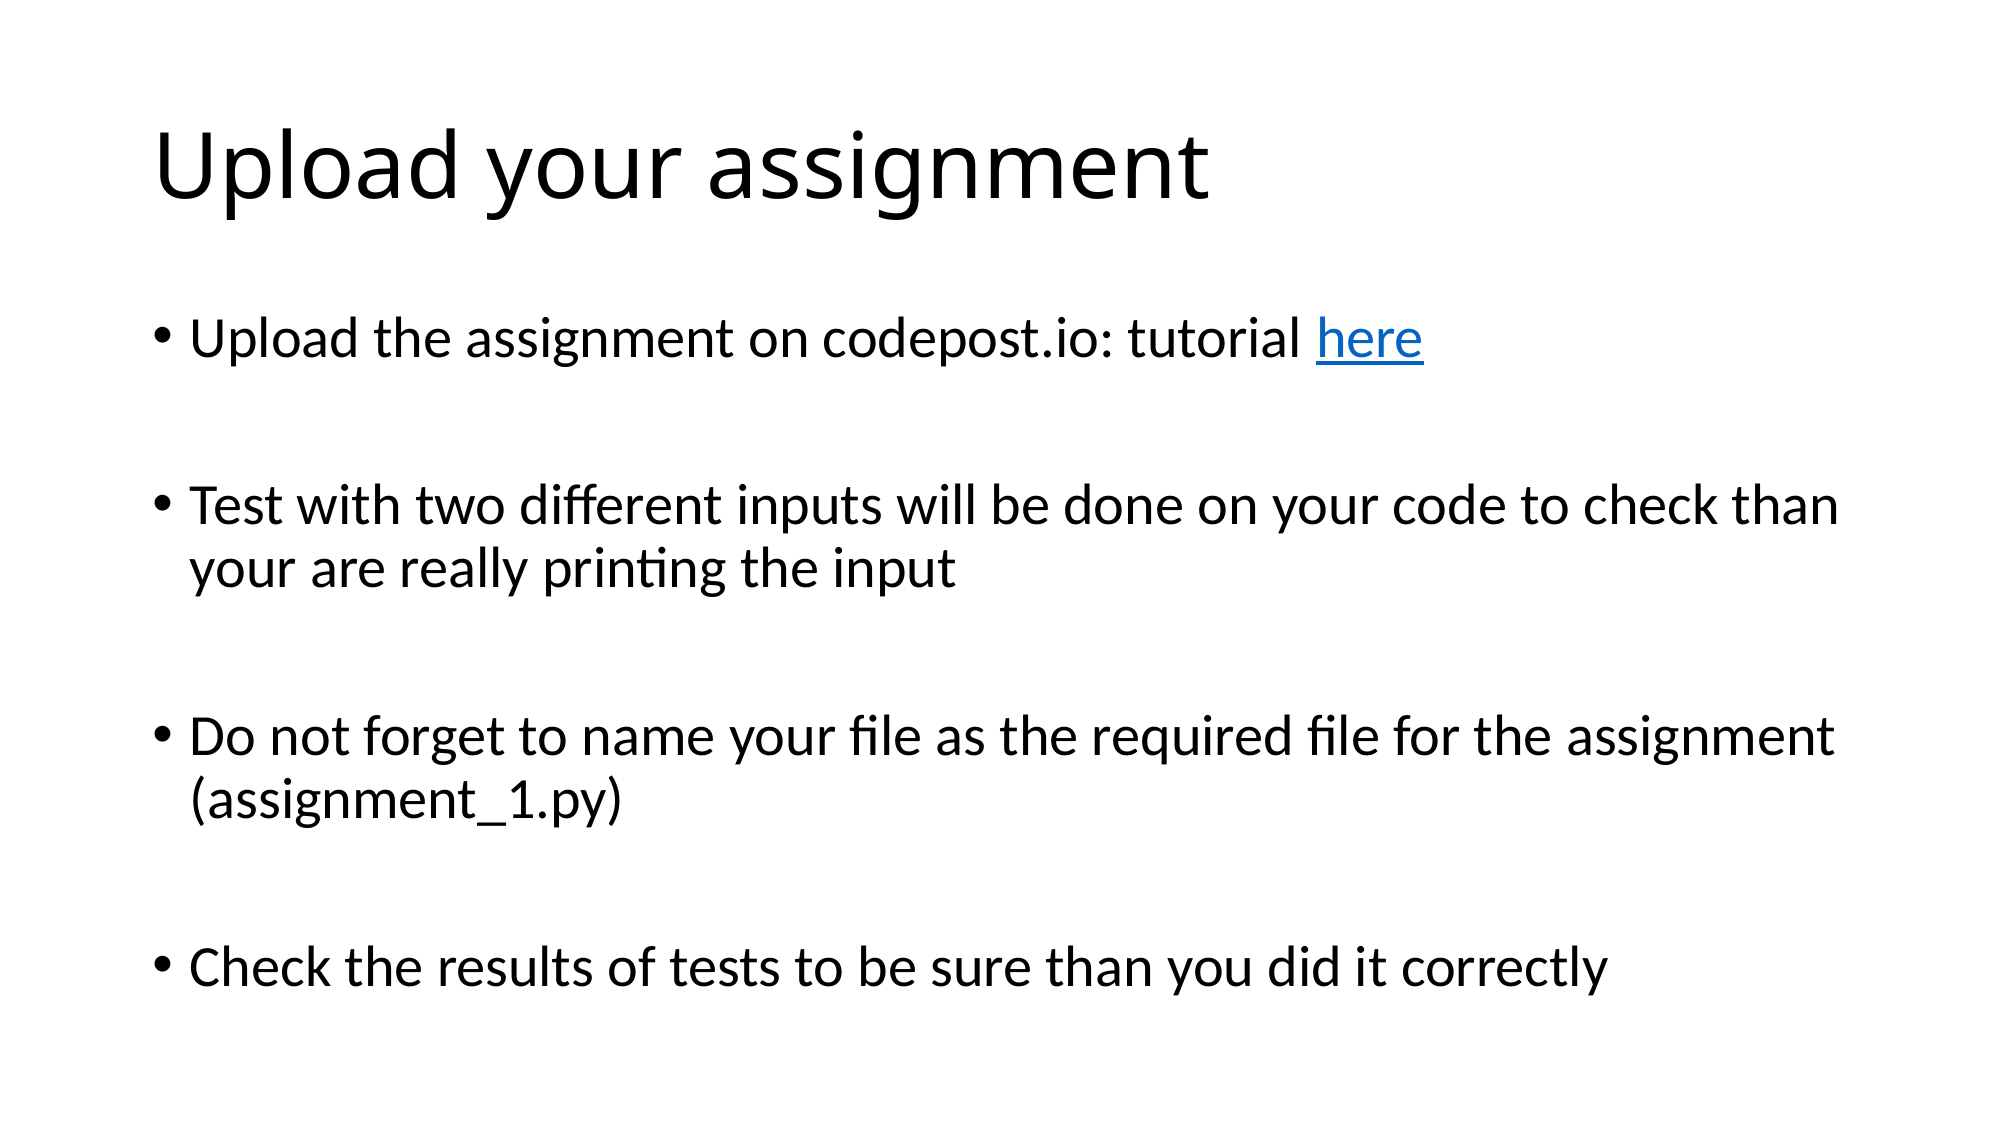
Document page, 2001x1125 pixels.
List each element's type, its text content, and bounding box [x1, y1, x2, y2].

list Upload the assignment on codepost.io: tutorial here Test with two different inputs will be done on your code to check than your are really printing the input Do not forget to name your file as the required file for the assignment (assignment_1.py) Check the results of tests to be sure than you did it correctly [137, 299, 1863, 1014]
title Upload your assignment [137, 59, 1863, 278]
